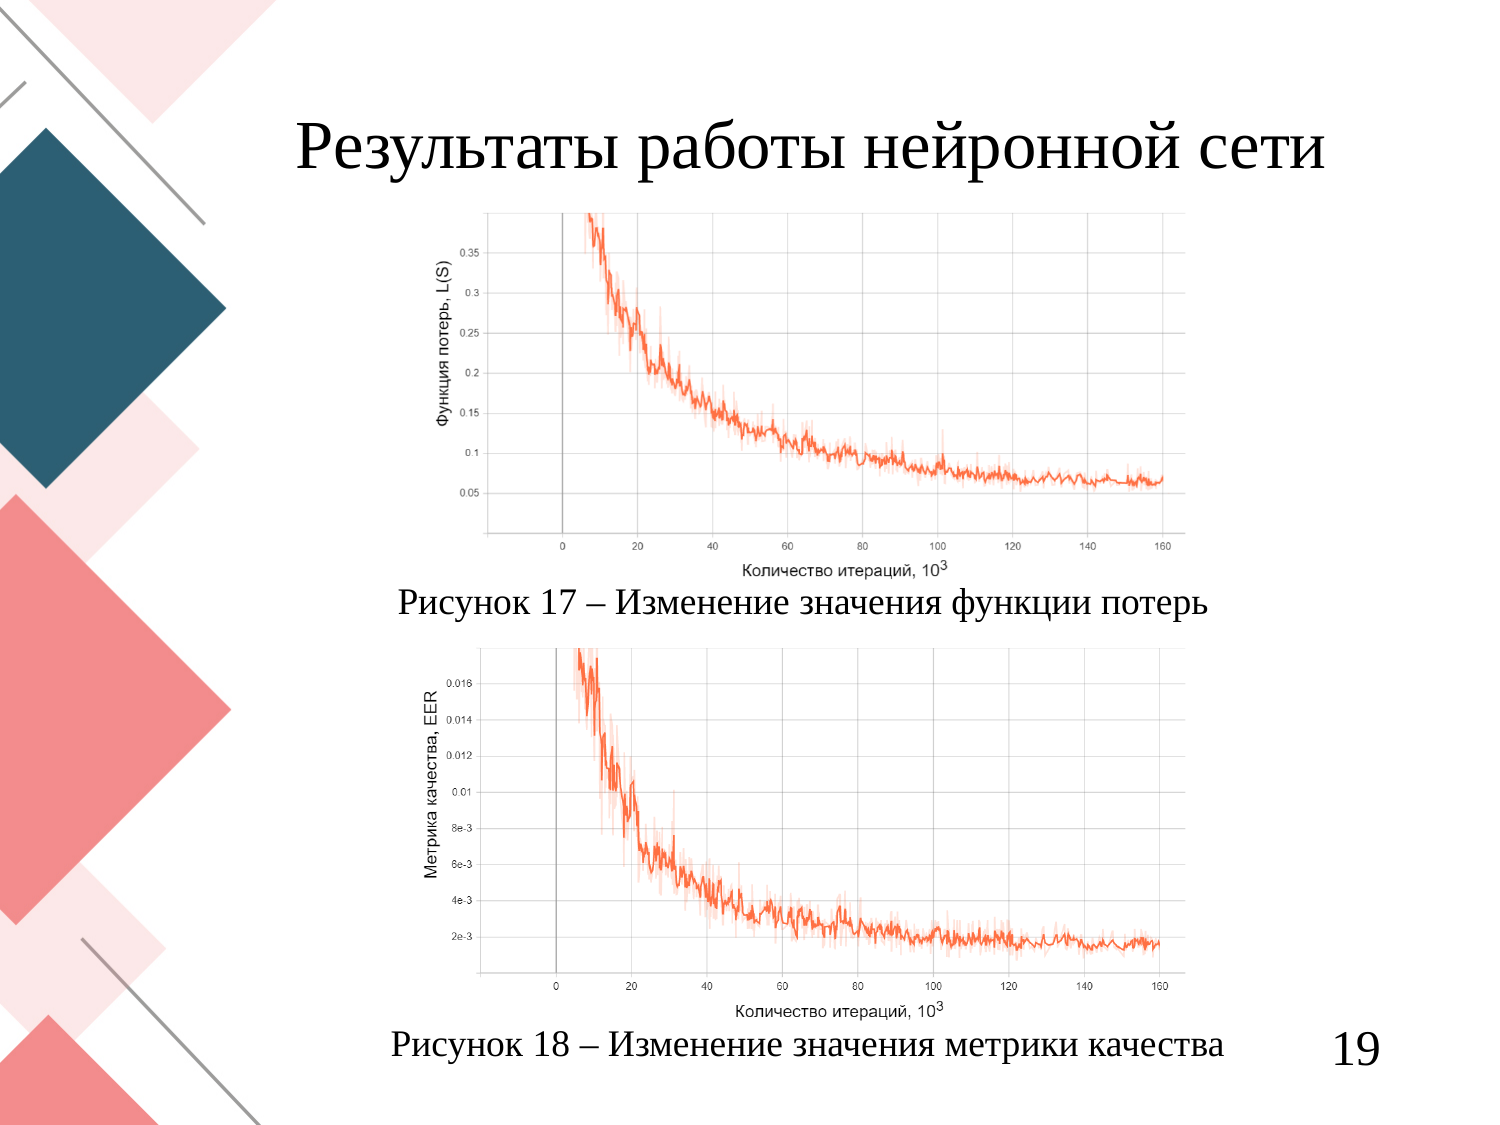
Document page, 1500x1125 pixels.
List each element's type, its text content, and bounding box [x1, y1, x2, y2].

slide_number 19 [1058, 1015, 1397, 1076]
text_box Результаты работы нейронной сети [221, 102, 1397, 224]
text_box Рисунок 17 – Изменение значения функции потерь [370, 570, 1246, 630]
text_box Рисунок 18 – Изменение значения метрики качества [370, 1012, 1246, 1072]
picture [0, 0, 1500, 1125]
